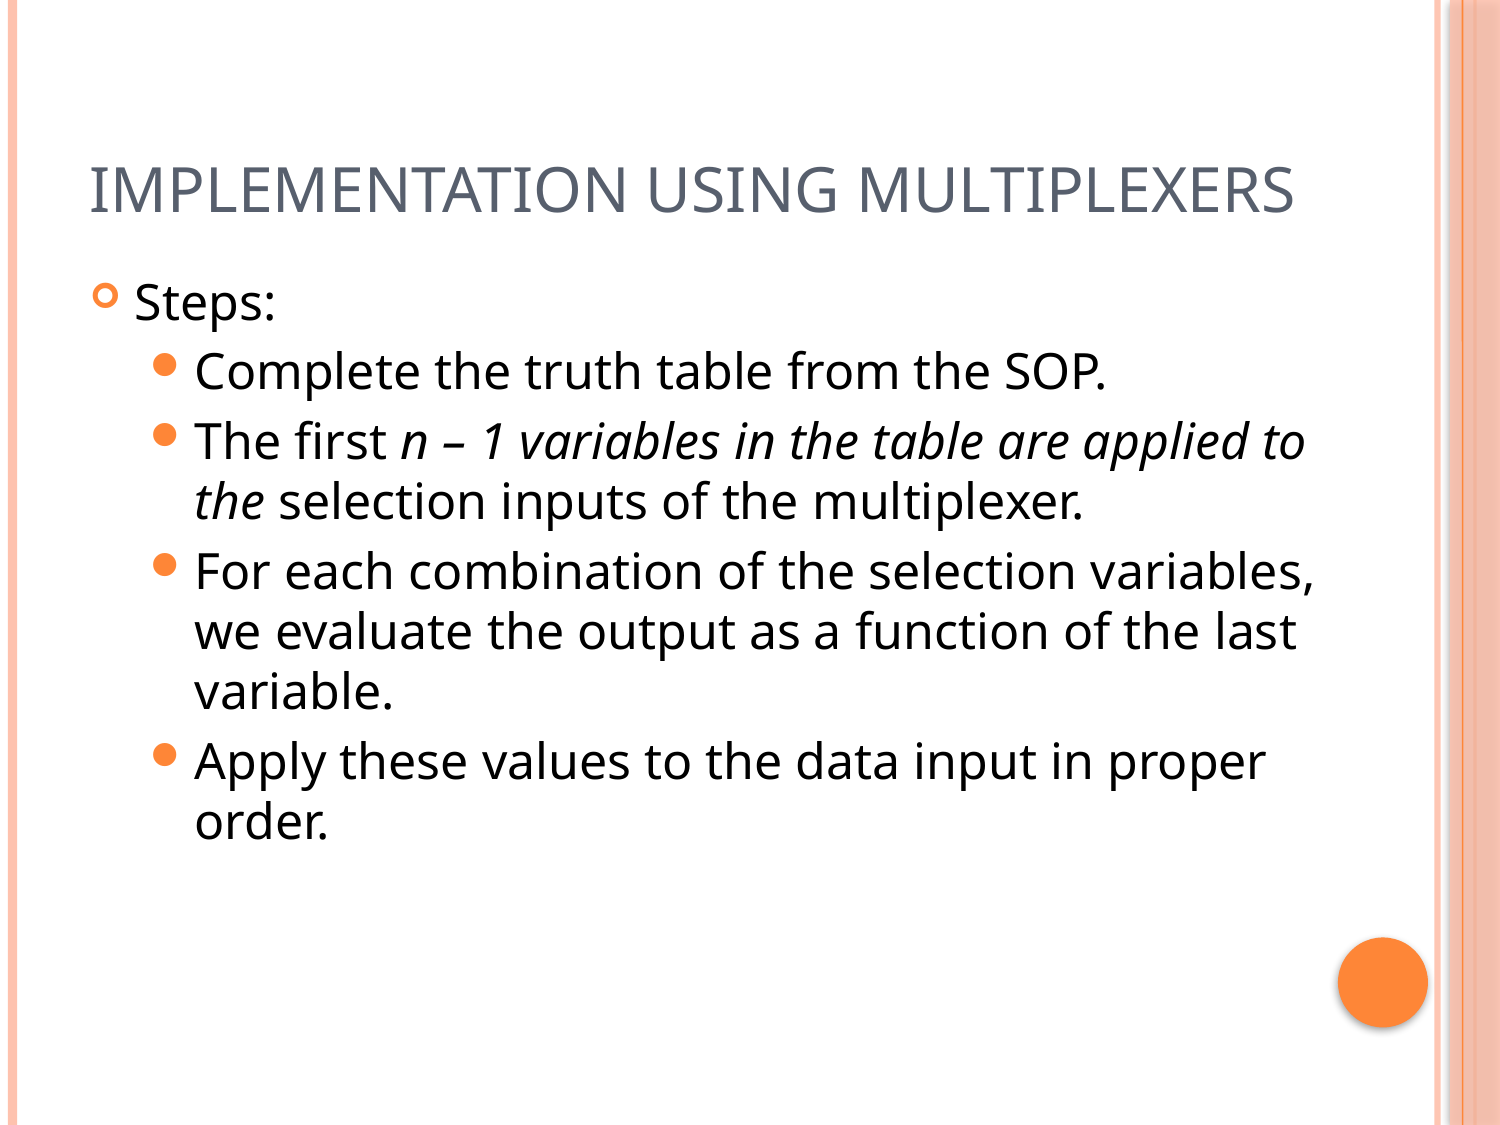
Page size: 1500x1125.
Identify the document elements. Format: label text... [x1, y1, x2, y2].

list Steps: Complete the truth table from the SOP. The first n – 1 variables in the table are applied to the selection inputs of the multiplexer. For each combination of the selection variables, we evaluate the output as a function of the last variable. Apply these values to the data input in proper order. [75, 262, 1338, 1062]
title Implementation Using Multiplexers [75, 45, 1338, 233]
